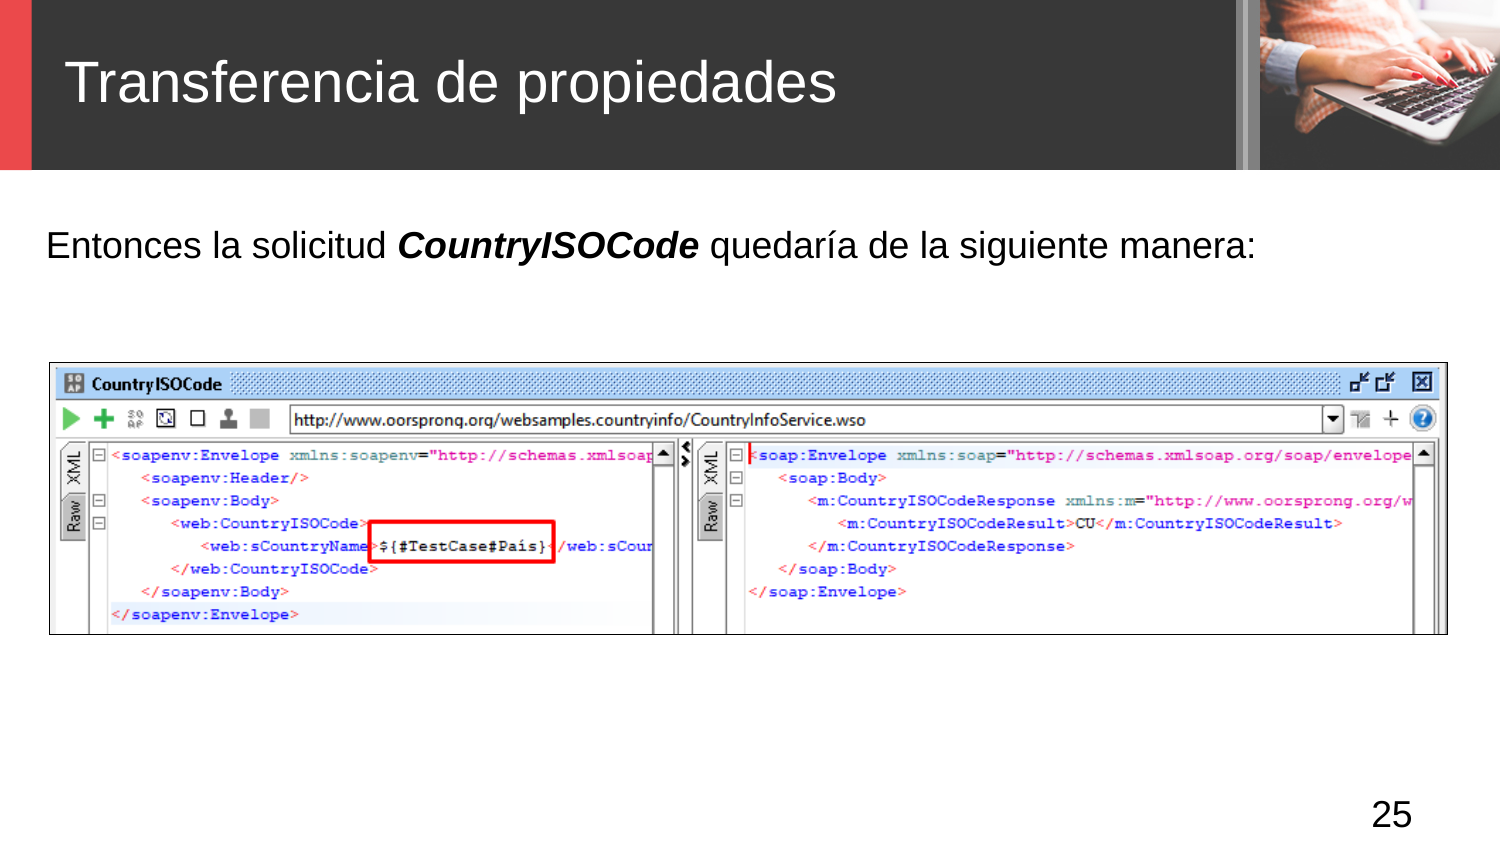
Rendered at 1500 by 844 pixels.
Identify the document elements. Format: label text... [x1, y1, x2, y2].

picture [0, 0, 1500, 844]
text_box [29, 303, 1483, 386]
list Transferencia de propiedades [49, 32, 1231, 127]
text_box Entonces la solicitud CountryISOCode quedaría de la siguiente manera: [31, 213, 1497, 274]
text_box 25 [1356, 783, 1500, 843]
